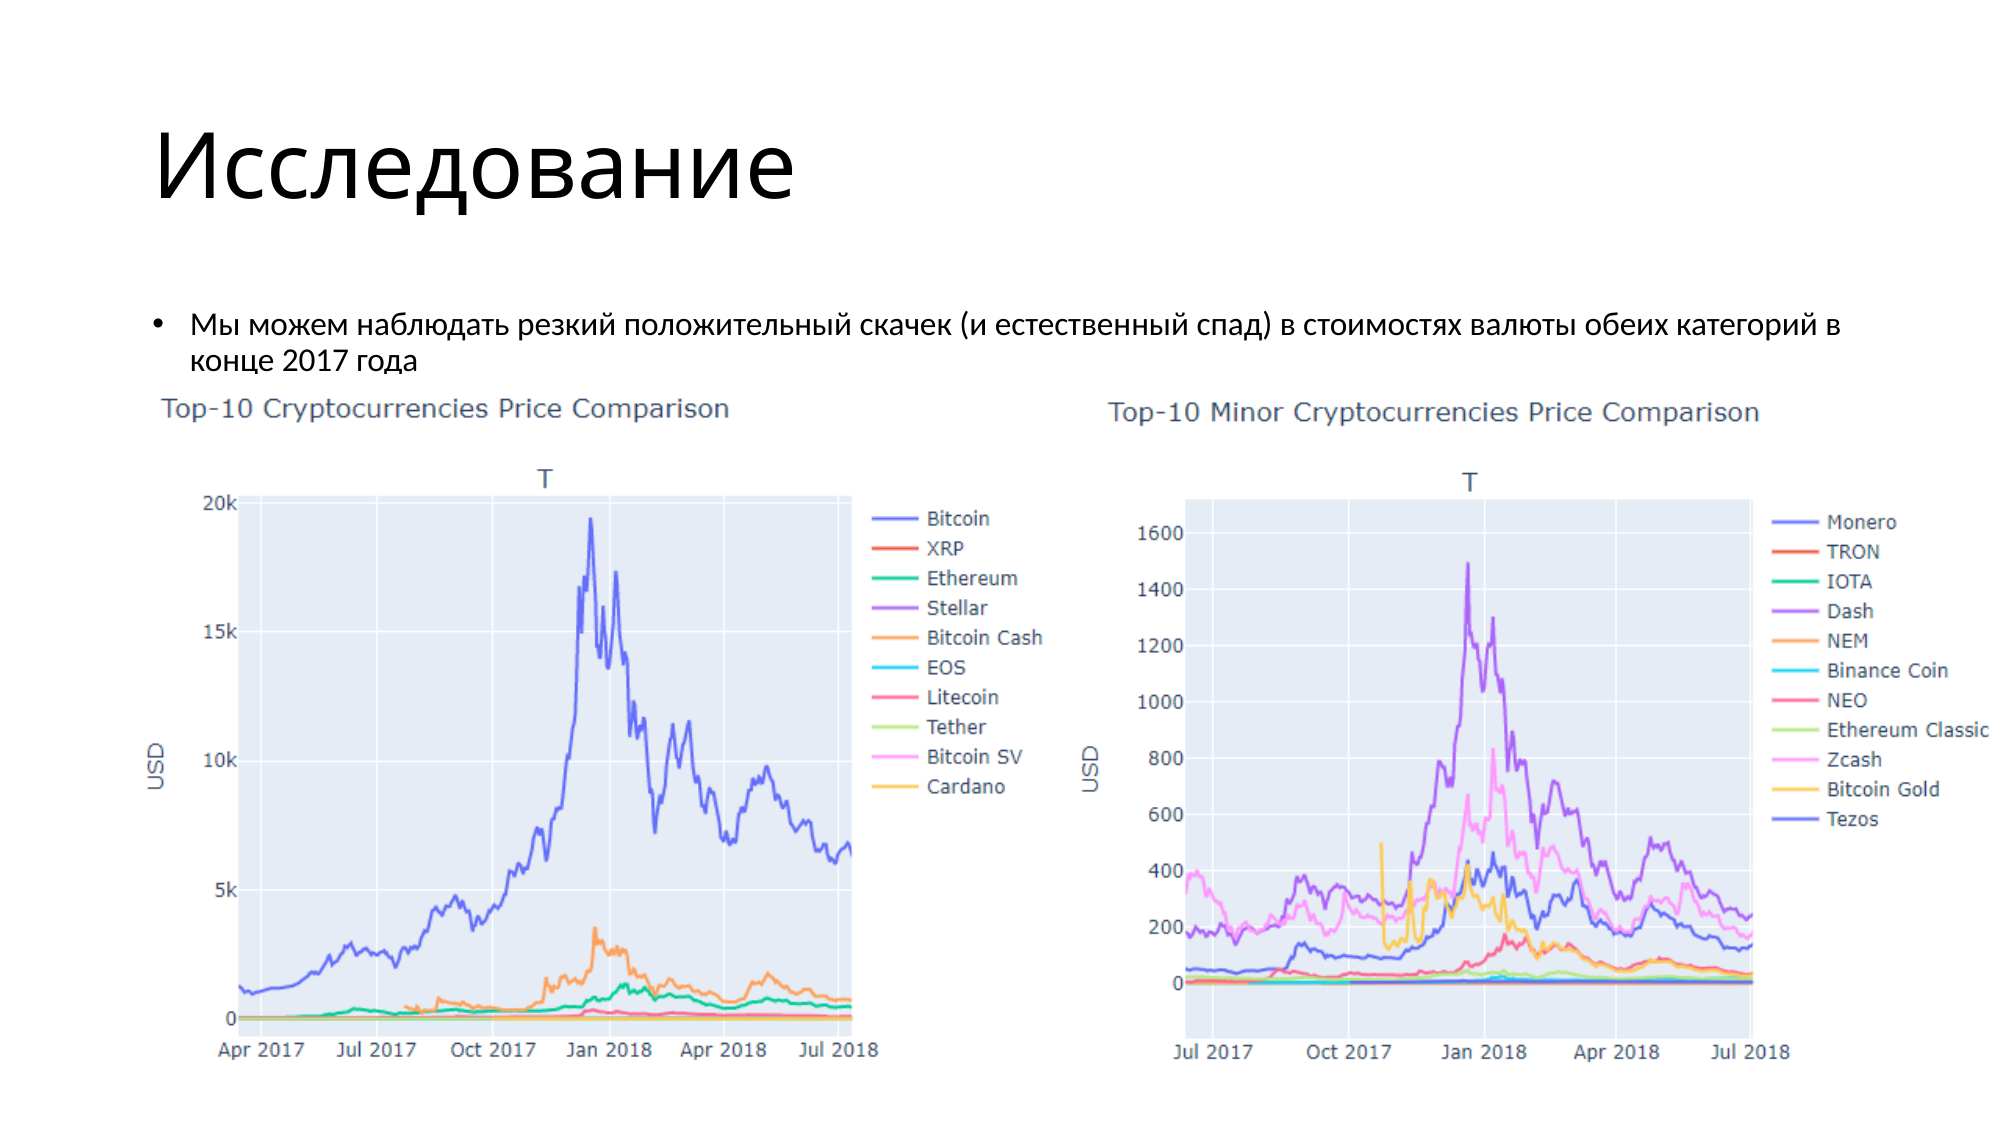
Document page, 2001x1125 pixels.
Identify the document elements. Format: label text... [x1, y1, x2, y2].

picture [1070, 384, 2000, 1067]
title Исследование [137, 59, 1863, 278]
picture [137, 374, 1063, 1068]
list Мы можем наблюдать резкий положительный скачек (и естественный спад) в стоимостях валюты обеих категорий в конце 2017 года [137, 299, 1863, 1014]
